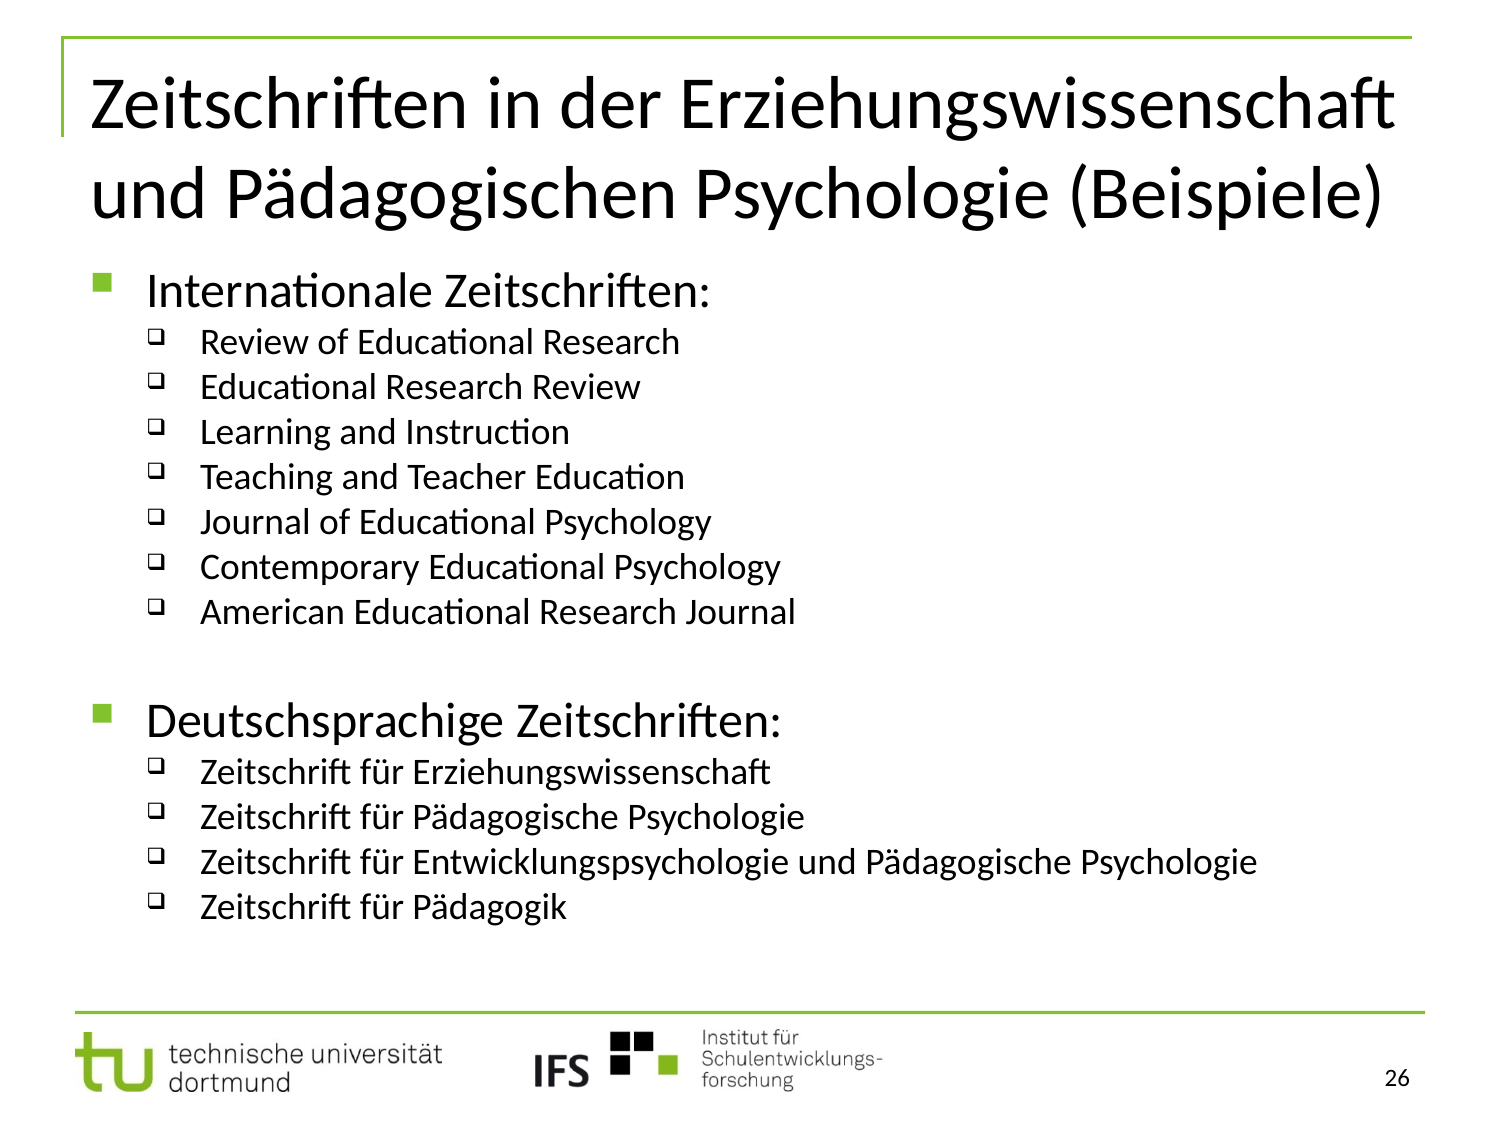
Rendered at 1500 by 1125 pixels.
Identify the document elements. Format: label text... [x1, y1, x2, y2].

picture [75, 1032, 442, 1092]
list Internationale Zeitschriften: Review of Educational Research Educational Research Review Learning and Instruction Teaching and Teacher Education Journal of Educational Psychology Contemporary Educational Psychology American Educational Research Journal Deutschsprachige Zeitschriften: Zeitschrift für Erziehungswissenschaft Zeitschrift für Pädagogische Psychologie Zeitschrift für Entwicklungspsychologie und Pädagogische Psychologie Zeitschrift für Pädagogik [75, 249, 1425, 993]
title Zeitschriften in der Erziehungswissenschaft und Pädagogischen Psychologie (Beispiele) [75, 45, 1425, 233]
slide_number 26 [1074, 1023, 1426, 1100]
picture [525, 1023, 888, 1100]
